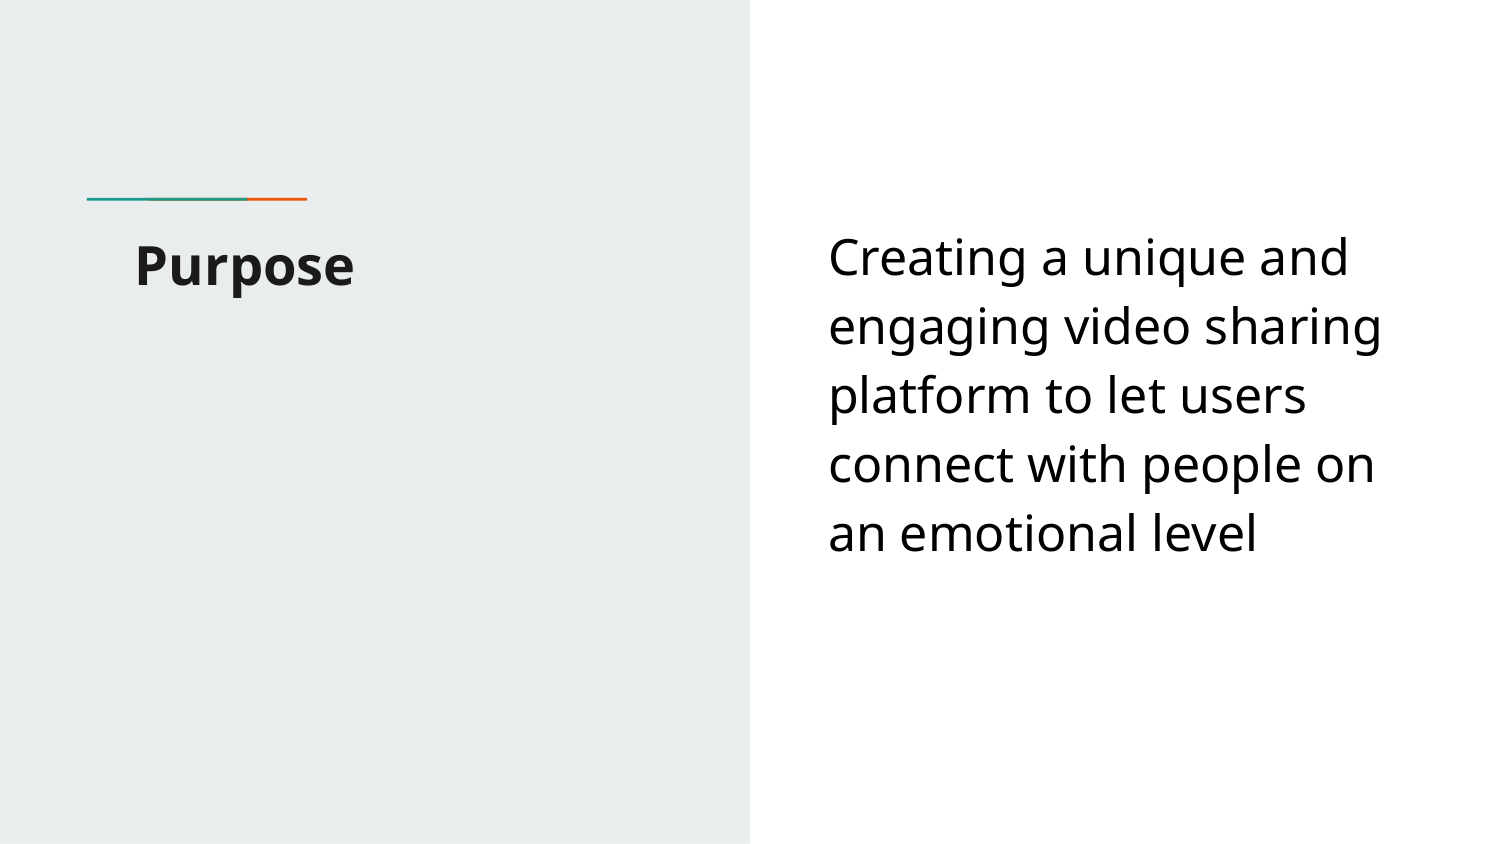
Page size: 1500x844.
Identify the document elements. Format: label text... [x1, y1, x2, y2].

text_box Creating a unique and engaging video sharing platform to let users connect with people on an emotional level [813, 201, 1405, 633]
title Purpose [119, 216, 662, 494]
